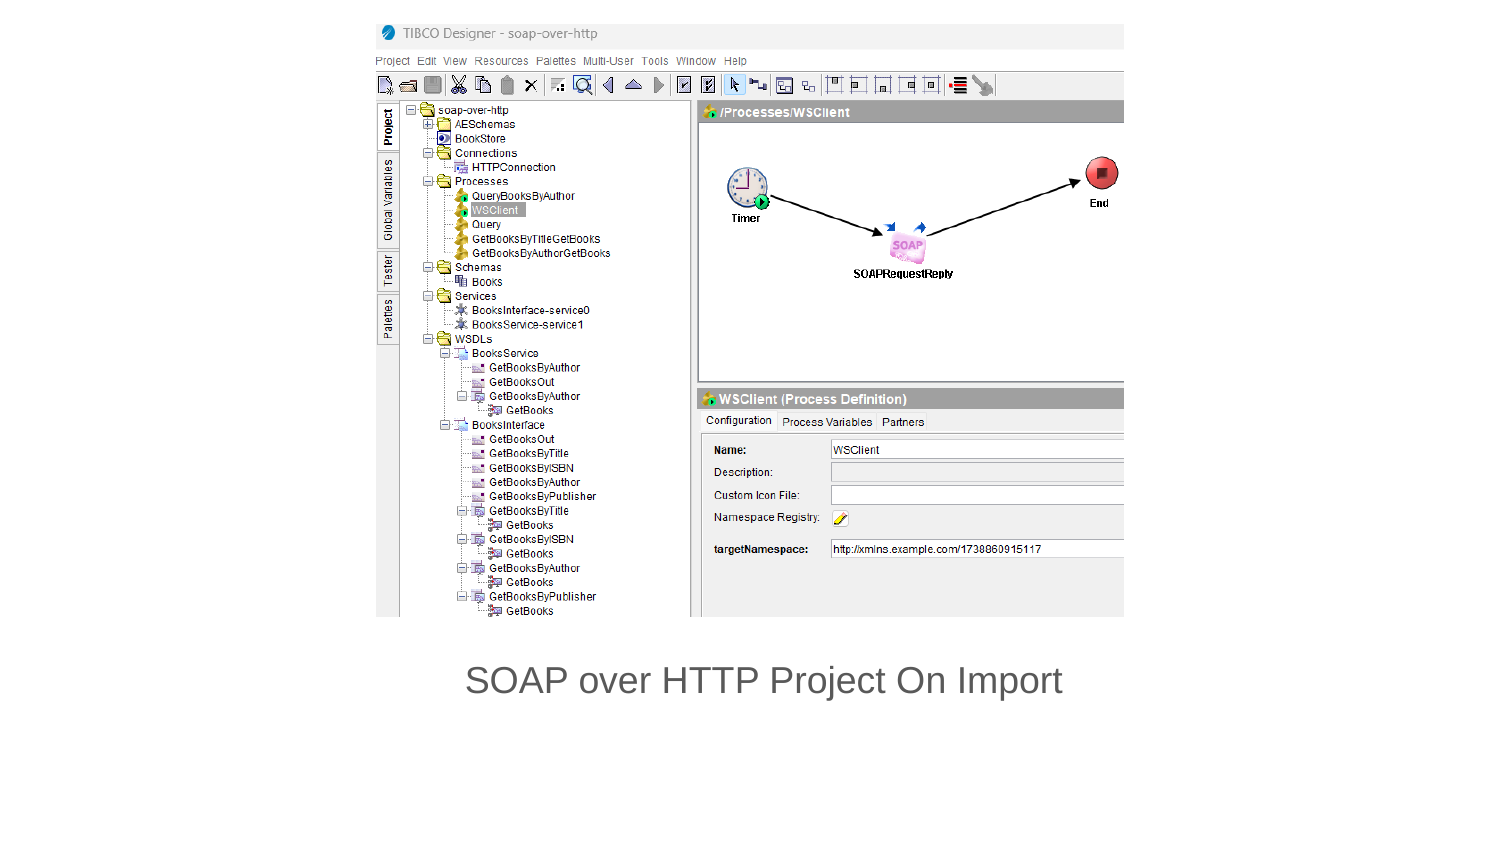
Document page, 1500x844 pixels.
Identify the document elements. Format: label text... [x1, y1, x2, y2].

text_box SOAP over HTTP Project On Import [449, 641, 1089, 710]
picture [375, 24, 1124, 617]
